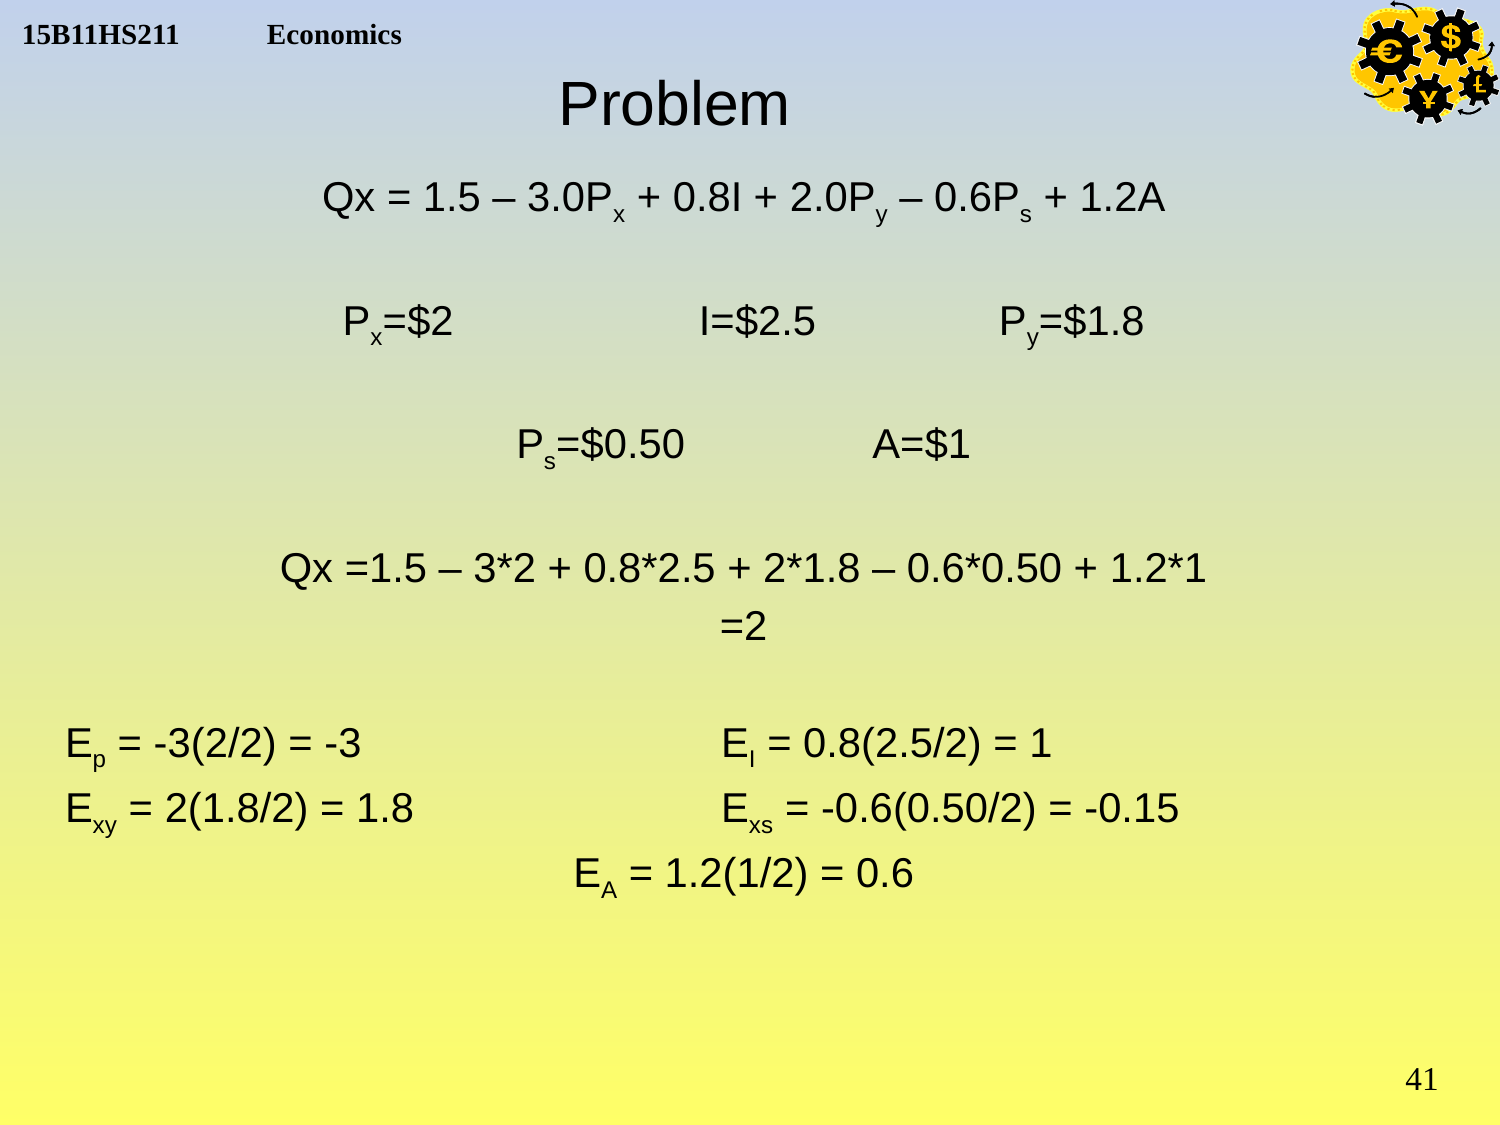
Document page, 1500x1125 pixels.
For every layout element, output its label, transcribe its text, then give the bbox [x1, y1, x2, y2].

text_box 41 [1337, 1049, 1454, 1110]
title Problem [37, 37, 1313, 163]
list Qx = 1.5 – 3.0Px + 0.8I + 2.0Py – 0.6Ps + 1.2A Px=$2 I=$2.5 Py=$1.8 Ps=$0.50 A=$1 Qx =1.5 – 3*2 + 0.8*2.5 + 2*1.8 – 0.6*0.50 + 1.2*1 =2 Ep = -3(2/2) = -3 EI = 0.8(2.5/2) = 1 Exy = 2(1.8/2) = 1.8 Exs = -0.6(0.50/2) = -0.15 EA = 1.2(1/2) = 0.6 [50, 162, 1438, 1038]
